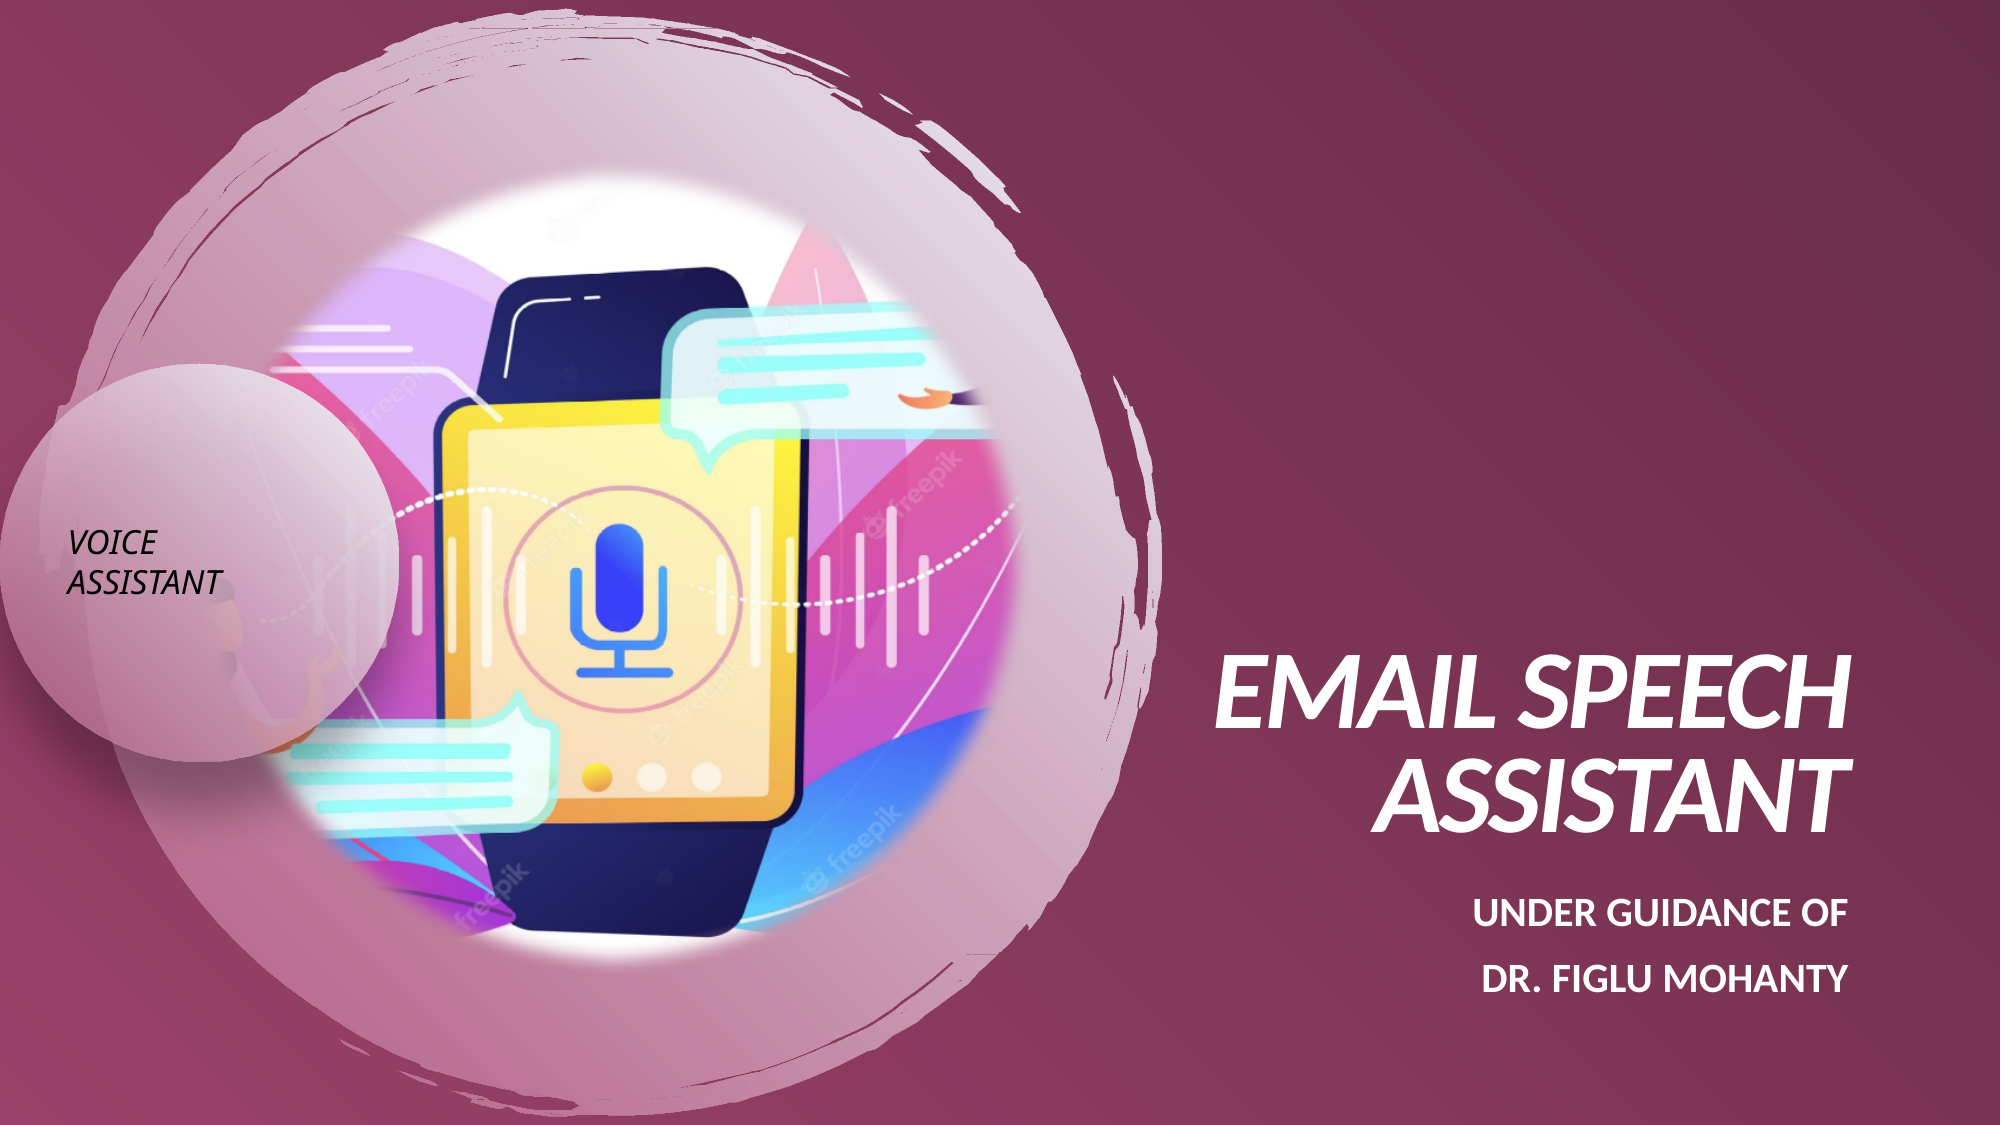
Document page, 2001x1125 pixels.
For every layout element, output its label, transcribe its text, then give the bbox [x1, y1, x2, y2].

picture [195, 158, 1033, 977]
text_box VOICE ASSISTANT [52, 514, 195, 609]
title Email speech assistant [1176, 514, 1849, 856]
subtitle Under guidance of Dr. Figlu Mohanty [1176, 890, 1849, 1063]
text_box [0, 362, 195, 763]
